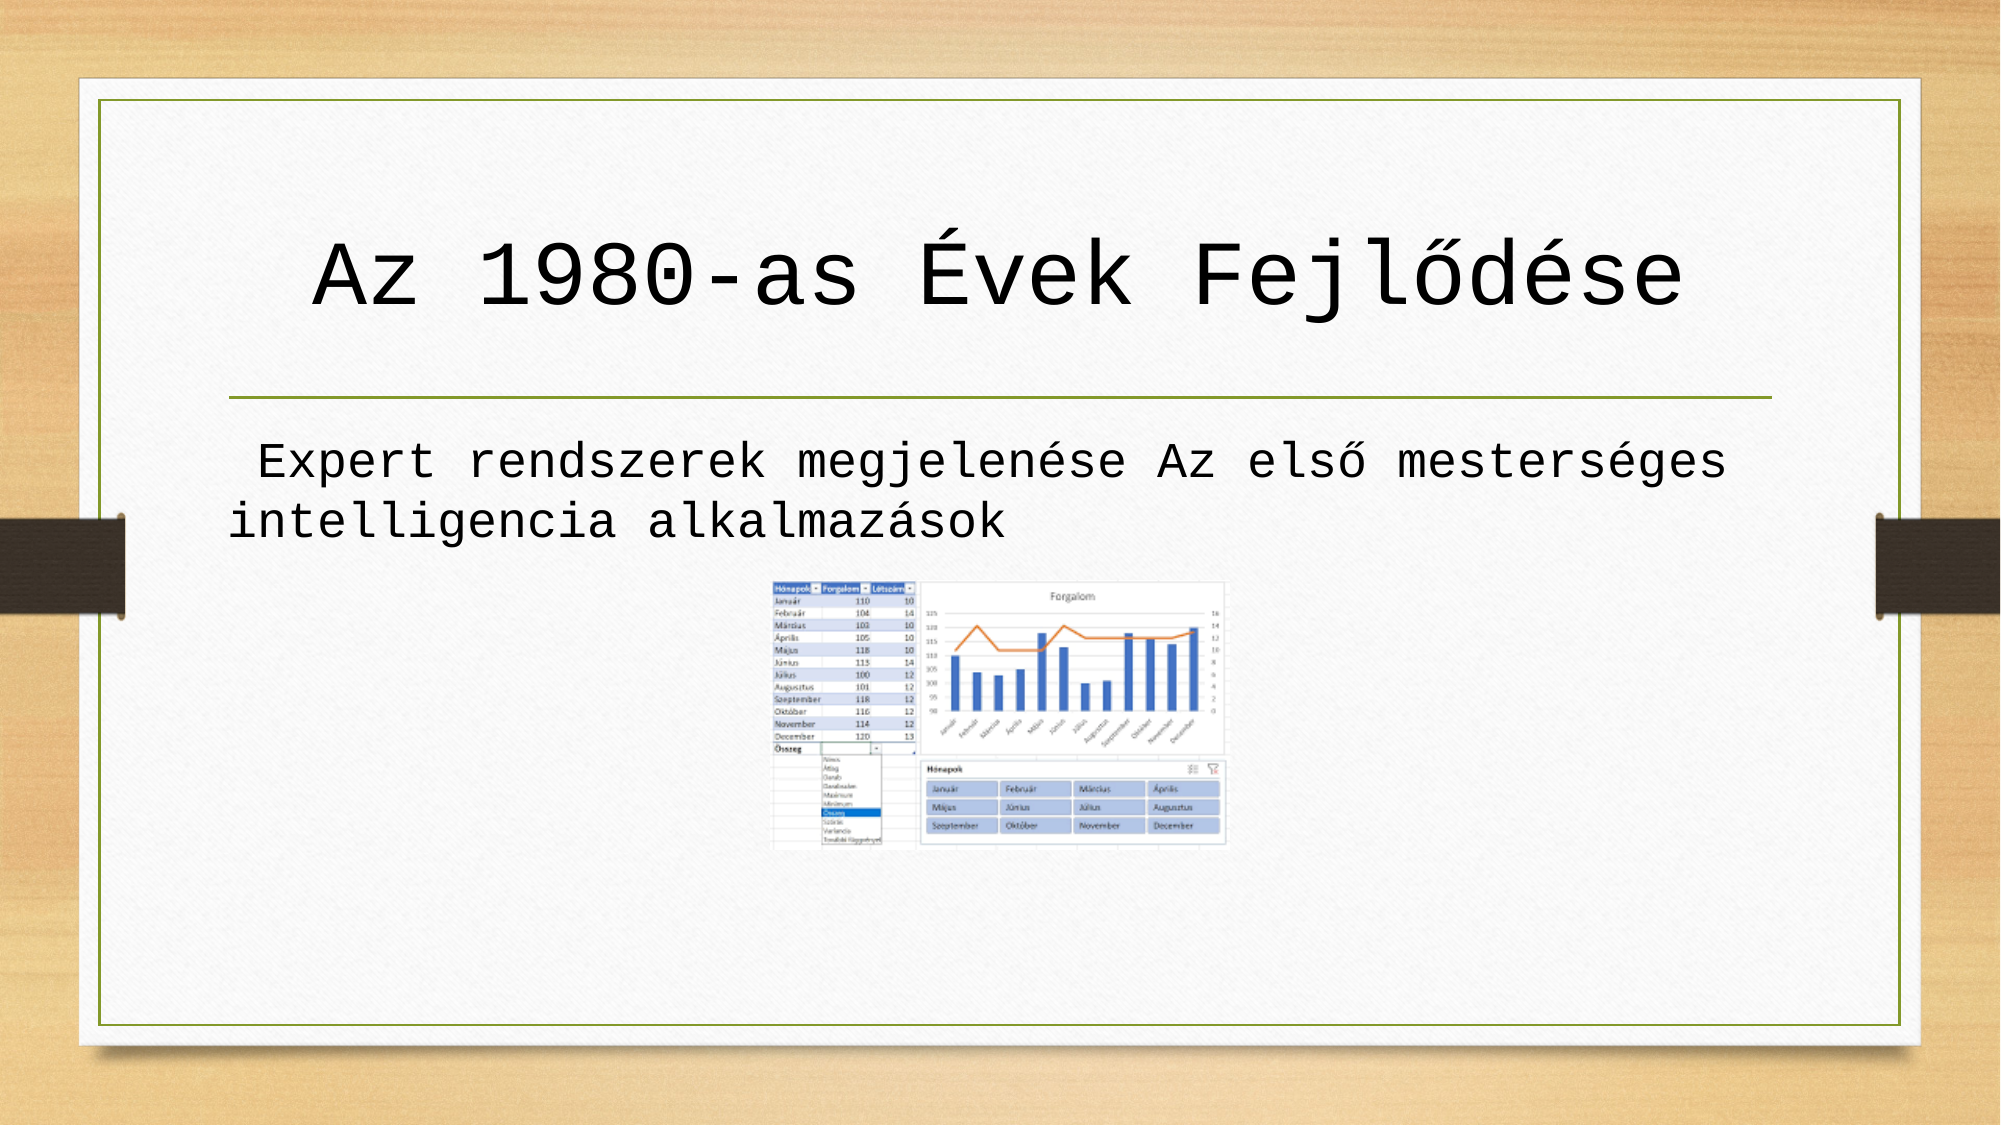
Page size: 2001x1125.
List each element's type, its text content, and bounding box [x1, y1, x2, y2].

title Az 1980-as Évek Fejlődése [212, 161, 1788, 375]
list Expert rendszerek megjelenése Az első mesterséges intelligencia alkalmazások [212, 419, 1788, 964]
picture [0, 0, 2001, 1125]
